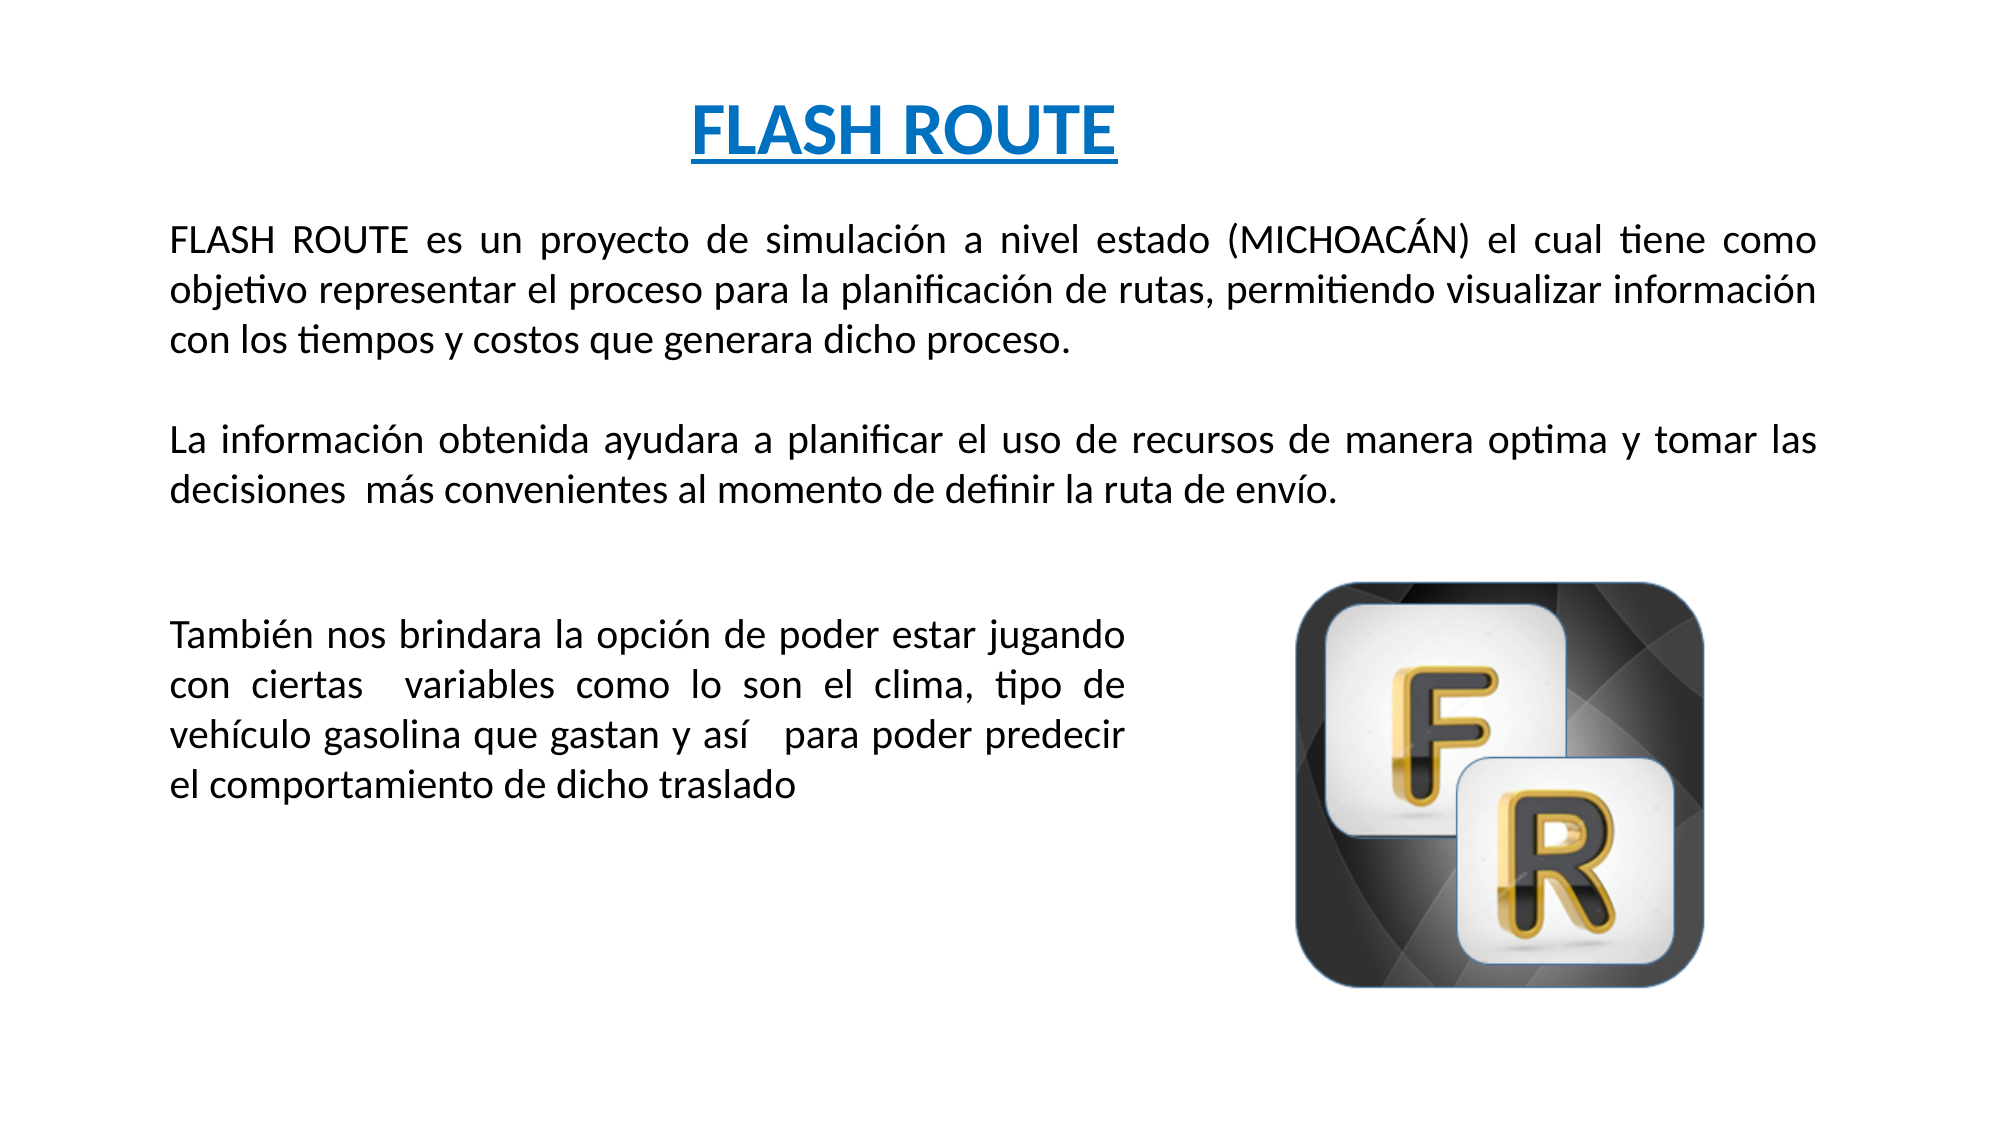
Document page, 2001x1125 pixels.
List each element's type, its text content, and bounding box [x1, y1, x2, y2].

text_box También nos brindara la opción de poder estar jugando con ciertas variables como lo son el clima, tipo de vehículo gasolina que gastan y así para poder predecir el comportamiento de dicho traslado [154, 599, 1141, 815]
text_box FLASH ROUTE es un proyecto de simulación a nivel estado (MICHOACÁN) el cual tiene como objetivo representar el proceso para la planificación de rutas, permitiendo visualizar información con los tiempos y costos que generara dicho proceso. La información obtenida ayudara a planificar el uso de recursos de manera optima y tomar las decisiones más convenientes al momento de definir la ruta de envío. [154, 204, 1832, 570]
picture [1290, 572, 1708, 989]
text_box FLASH ROUTE [517, 71, 1291, 177]
